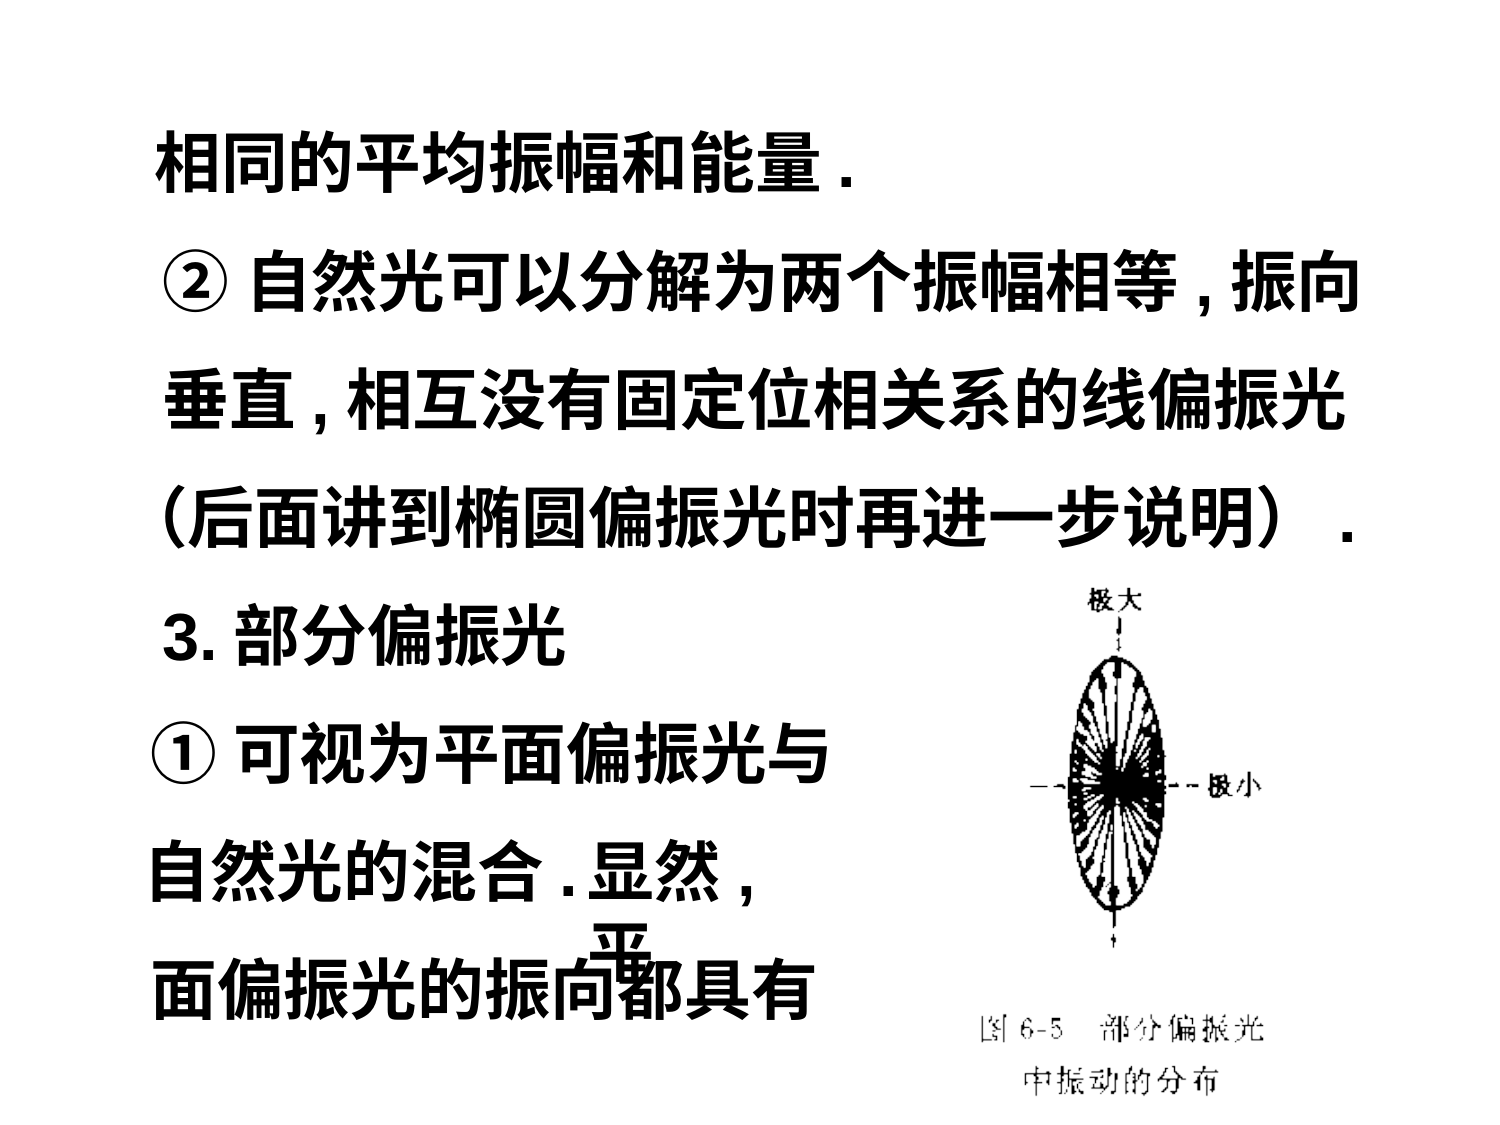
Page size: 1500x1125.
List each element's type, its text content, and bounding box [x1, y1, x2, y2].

text_box 面偏振光的振向都具有 [135, 940, 869, 1036]
text_box 显然, 平 [572, 822, 869, 997]
text_box ①可视为平面偏振光与 [135, 704, 869, 799]
picture [962, 538, 1307, 1125]
text_box 垂直,相互没有固定位相关系的线偏振光 [147, 350, 1388, 445]
text_box （后面讲到椭圆偏振光时再进一步说明）. [106, 468, 1391, 563]
text_box 相同的平均振幅和能量. [139, 113, 871, 209]
text_box ②自然光可以分解为两个振幅相等,振向 [147, 231, 1388, 327]
text_box 3.部分偏振光 [147, 586, 620, 681]
text_box 自然光的混合. [128, 822, 572, 918]
